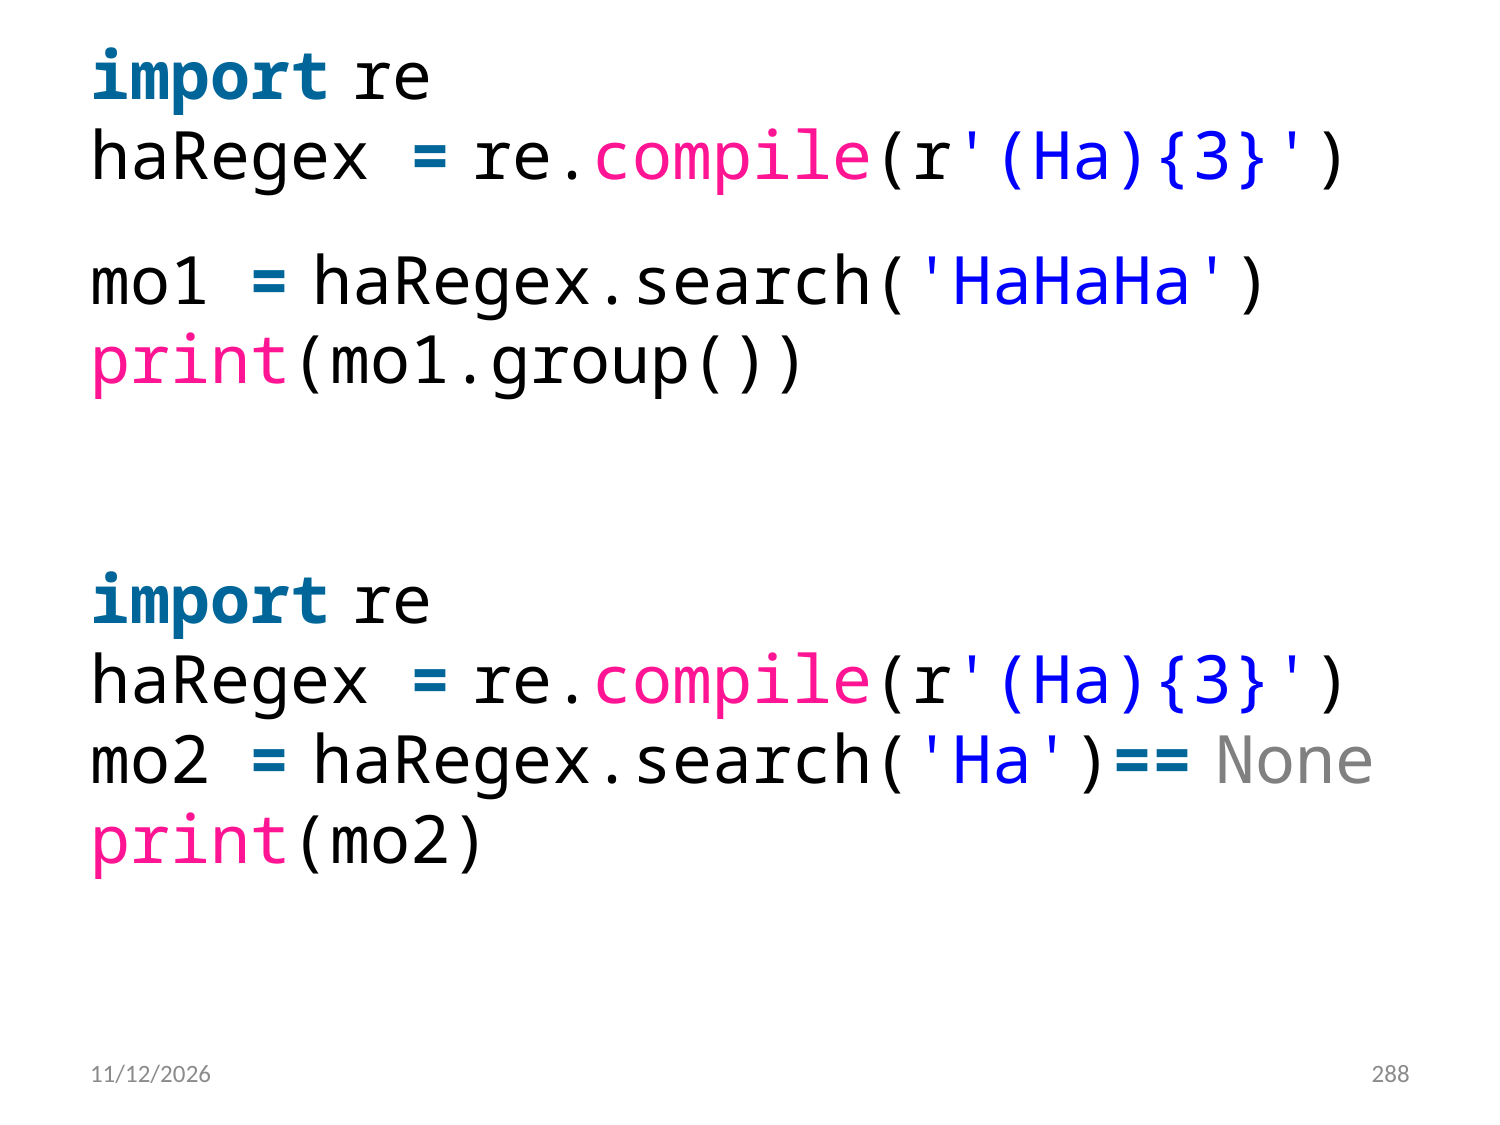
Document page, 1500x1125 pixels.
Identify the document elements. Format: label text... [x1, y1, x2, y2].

slide_number 288 [1074, 1042, 1425, 1103]
list import re haRegex = re.compile(r'(Ha){3}') mo1 = haRegex.search('HaHaHa') print(mo1.group()) import re haRegex = re.compile(r'(Ha){3}') mo2 = haRegex.search('Ha')== None print(mo2) [75, 24, 1425, 1005]
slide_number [75, 1042, 425, 1103]
